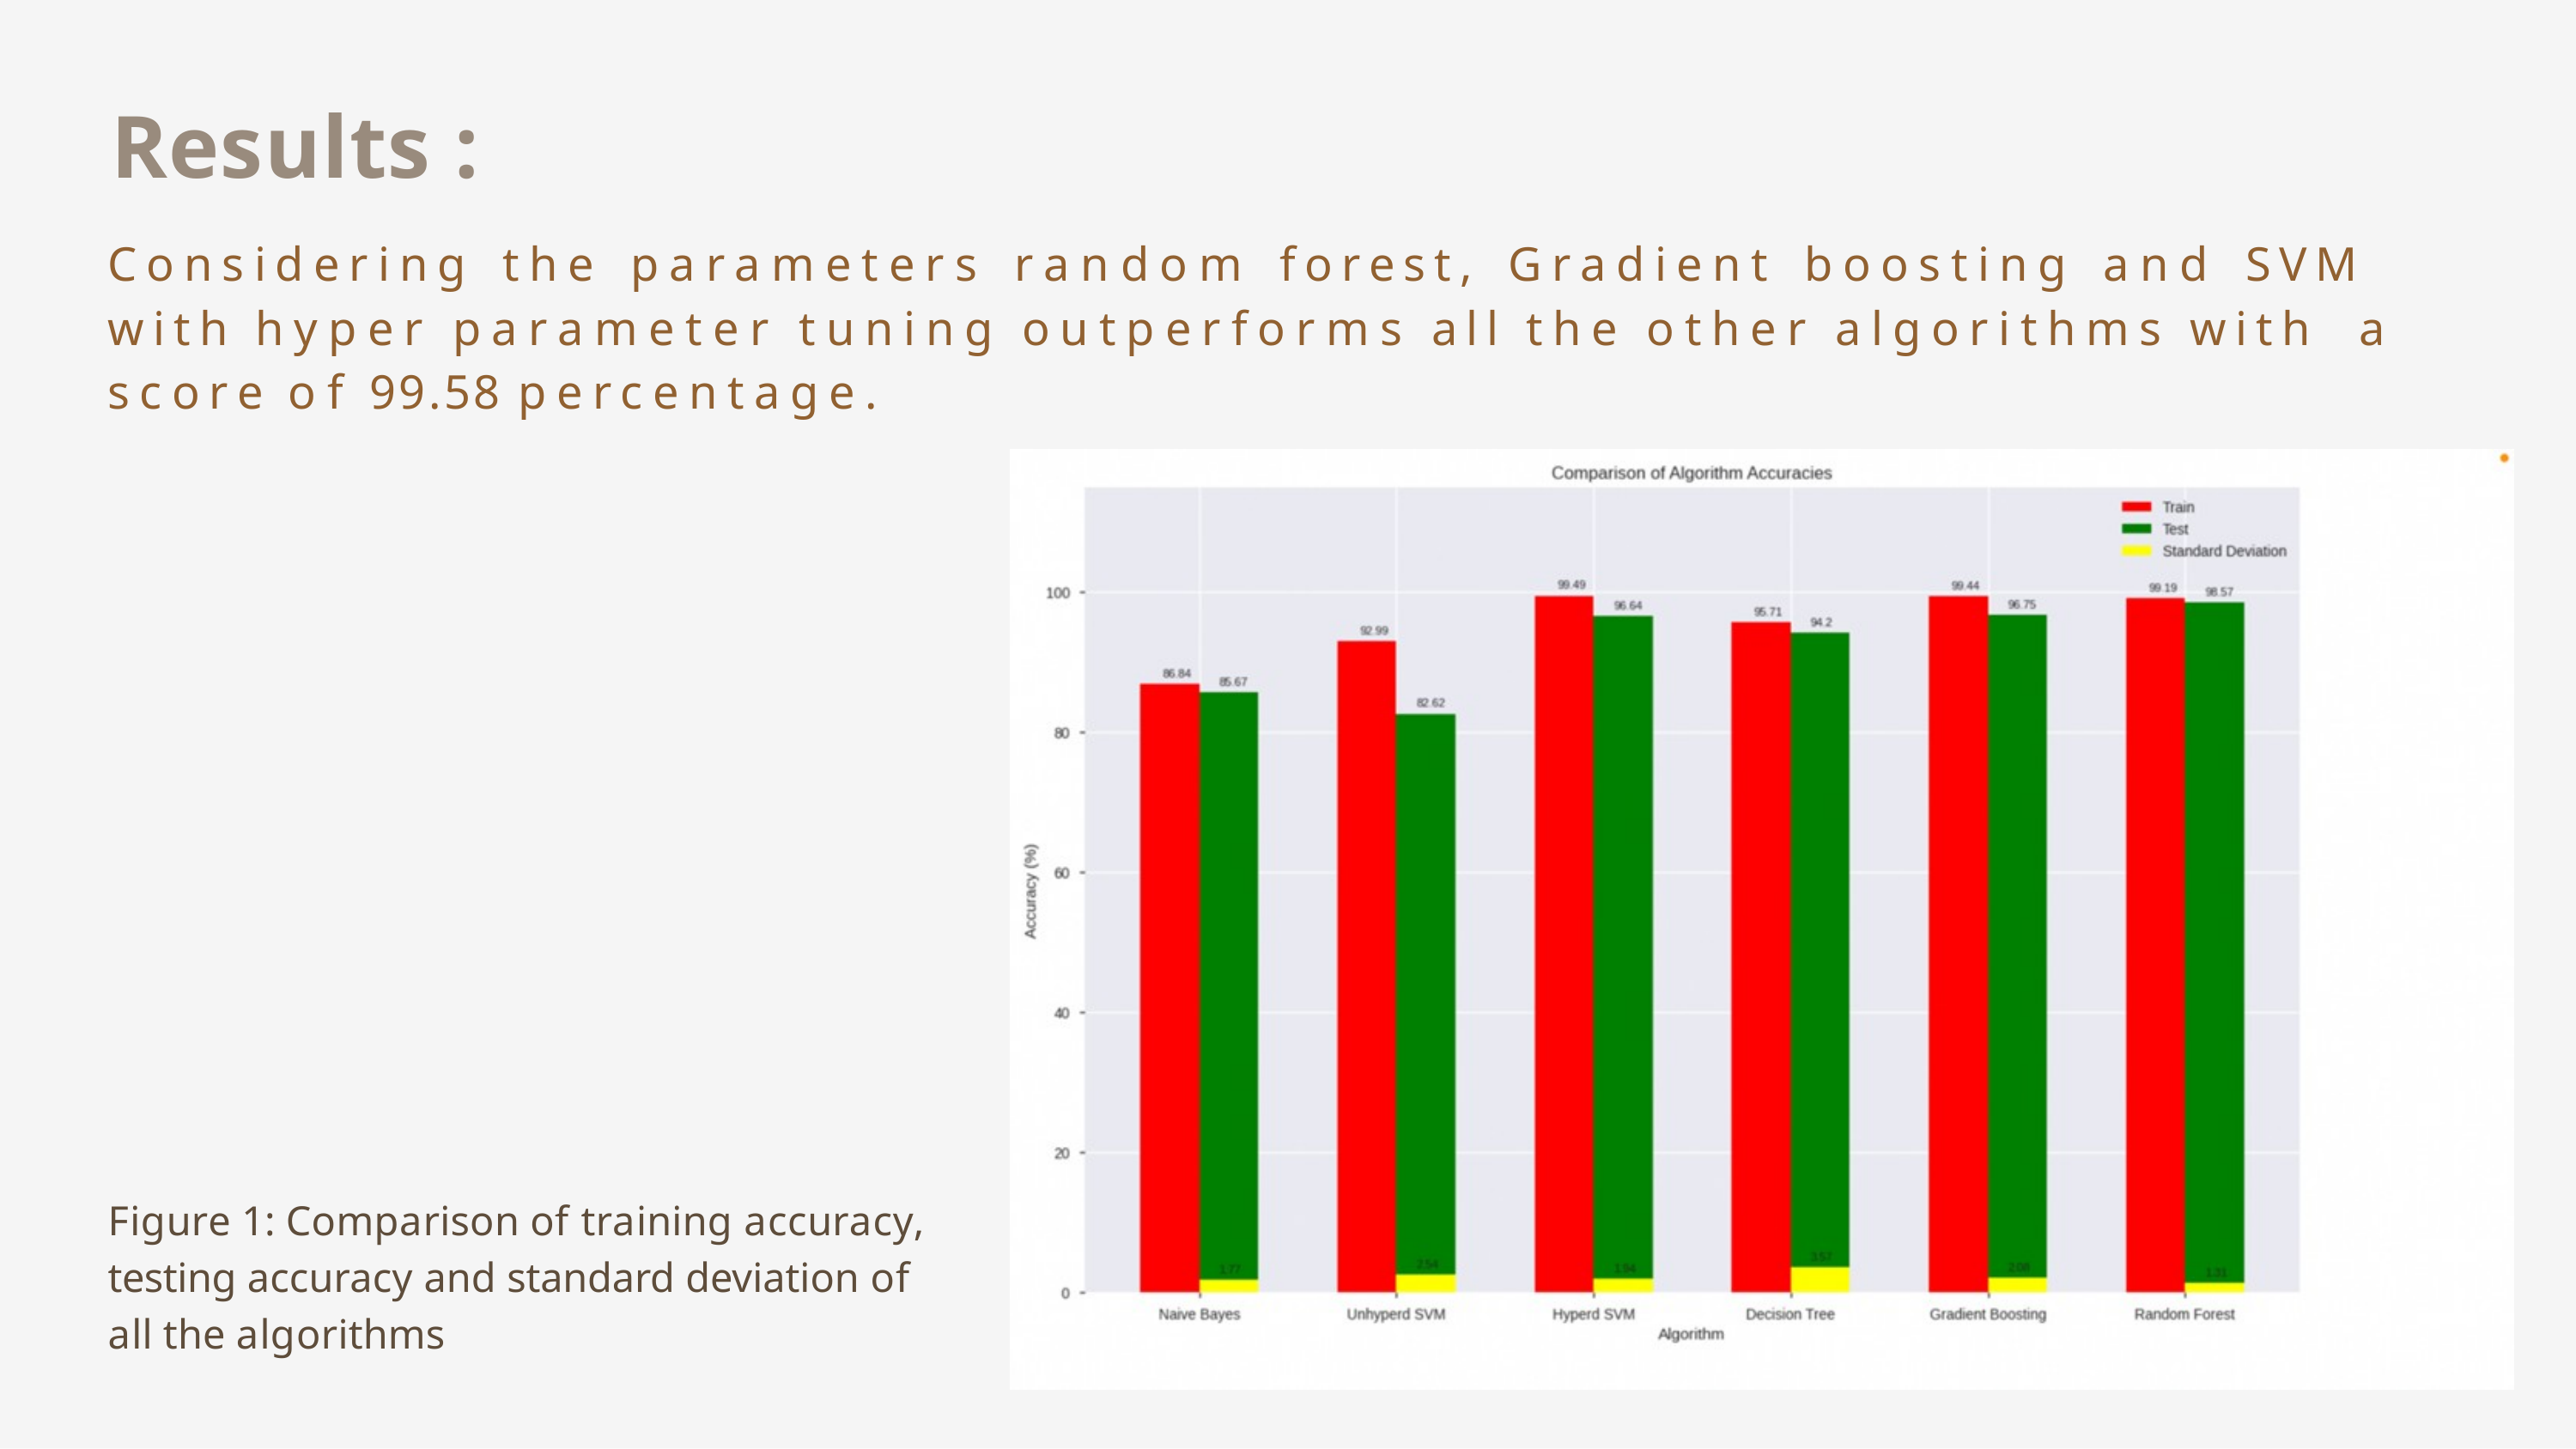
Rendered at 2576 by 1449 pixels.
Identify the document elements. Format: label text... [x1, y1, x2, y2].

text_box Considering the parameters random forest, Gradient boosting and SVM with hyper parameter tuning outperforms all the other algorithms with a score of 99.58 percentage. [106, 224, 2398, 419]
title Results : [109, 89, 488, 334]
picture [1009, 449, 2514, 1390]
text_box Figure 1: Comparison of training accuracy, testing accuracy and standard deviation of all the algorithms [106, 1185, 962, 1357]
